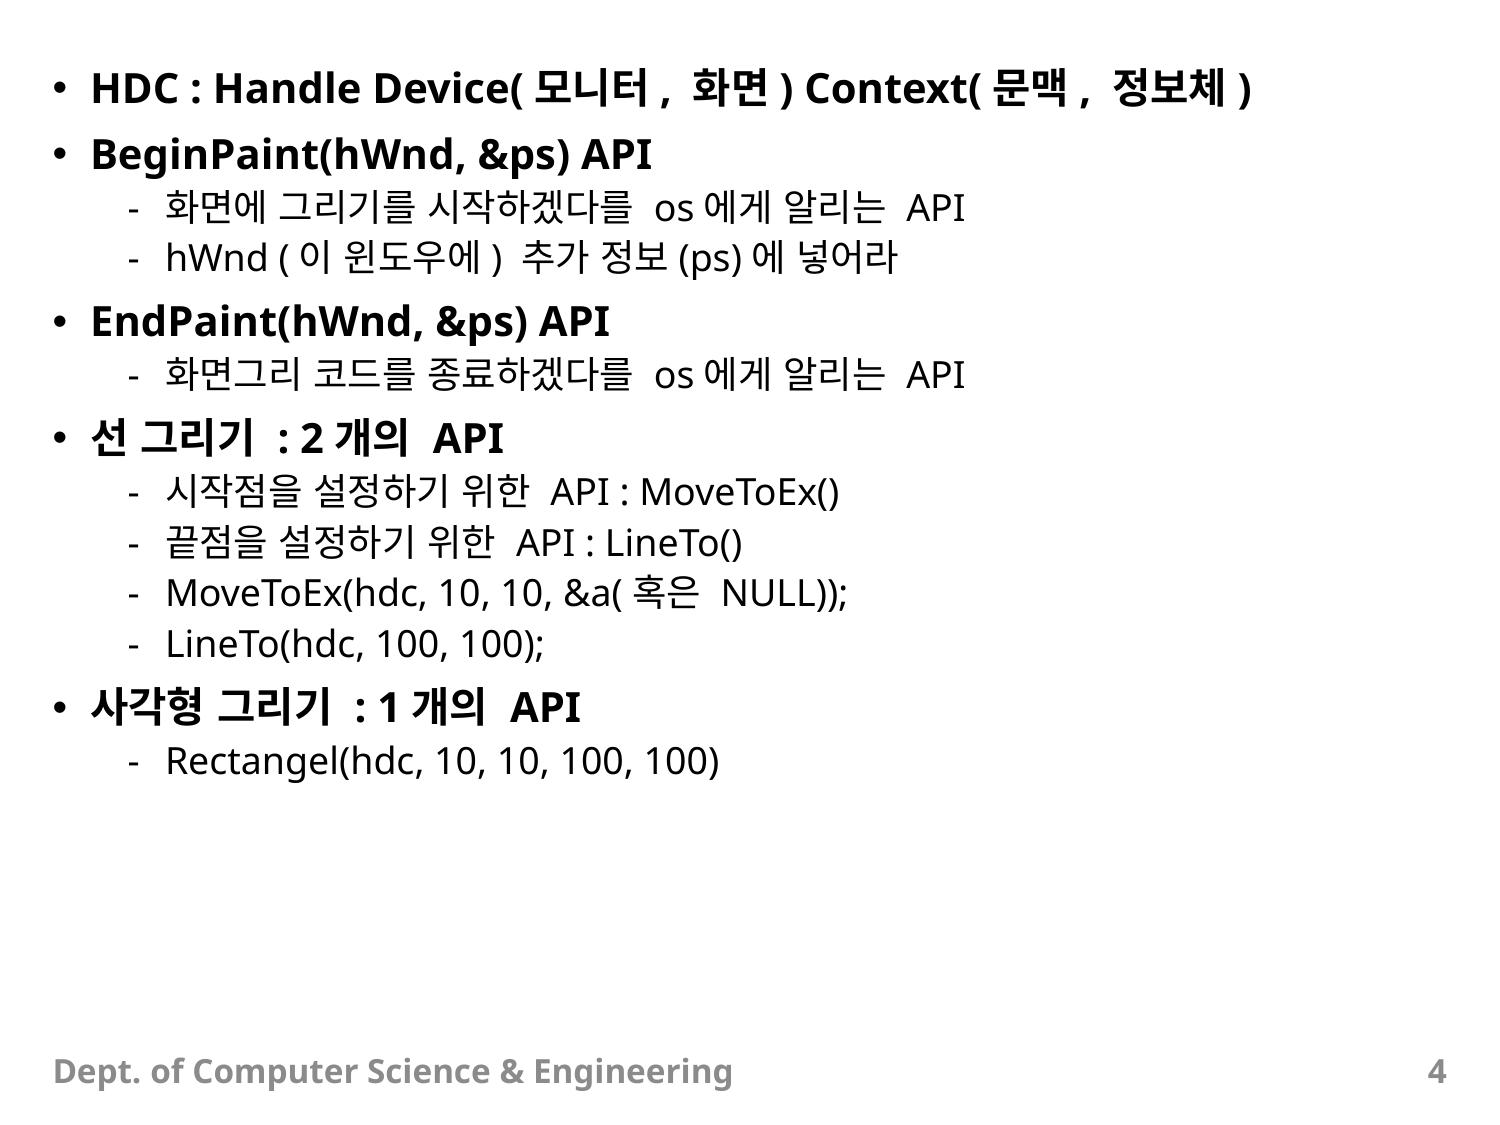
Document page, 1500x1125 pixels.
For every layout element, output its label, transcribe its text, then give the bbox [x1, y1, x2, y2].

list HDC : Handle Device(모니터, 화면) Context(문맥, 정보체) BeginPaint(hWnd, &ps) API 화면에 그리기를 시작하겠다를 os에게 알리는 API hWnd (이 윈도우에) 추가 정보(ps)에 넣어라 EndPaint(hWnd, &ps) API 화면그리 코드를 종료하겠다를 os에게 알리는 API 선 그리기 : 2개의 API 시작점을 설정하기 위한 API : MoveToEx() 끝점을 설정하기 위한 API : LineTo() MoveToEx(hdc, 10, 10, &a(혹은 NULL)); LineTo(hdc, 100, 100); 사각형 그리기 : 1개의 API Rectangel(hdc, 10, 10, 100, 100) [37, 59, 1462, 1014]
slide_number 4 [1059, 1042, 1462, 1103]
footer Dept. of Computer Science & Engineering [37, 1042, 1004, 1103]
